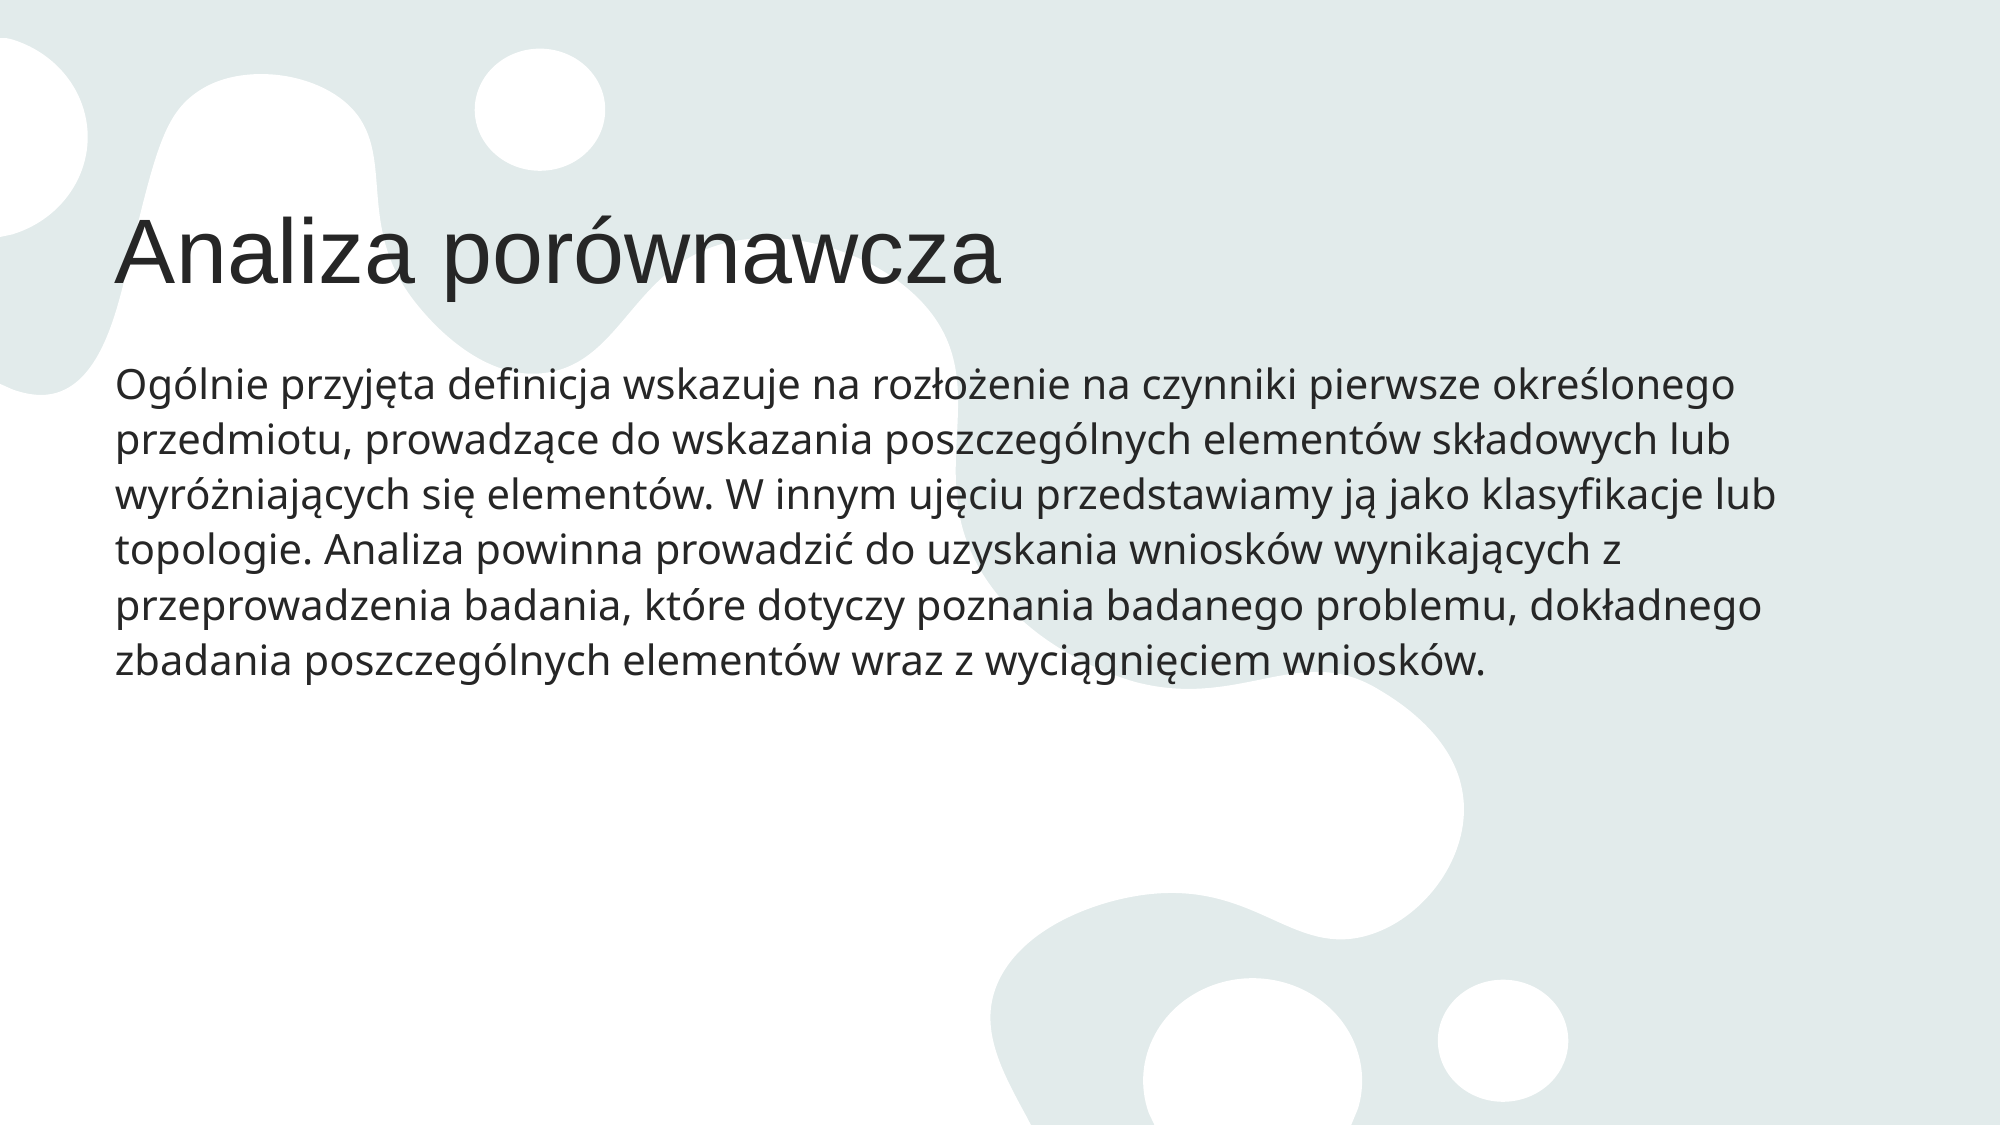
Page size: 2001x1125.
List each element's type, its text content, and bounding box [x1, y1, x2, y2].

title Analiza porównawcza [99, 91, 1900, 309]
list Ogólnie przyjęta definicja wskazuje na rozłożenie na czynniki pierwsze określonego przedmiotu, prowadzące do wskazania poszczególnych elementów składowych lub wyróżniających się elementów. W innym ujęciu przedstawiamy ją jako klasyfikacje lub topologie. Analiza powinna prowadzić do uzyskania wniosków wynikających z przeprowadzenia badania, które dotyczy poznania badanego problemu, dokładnego zbadania poszczególnych elementów wraz z wyciągnięciem wniosków. [99, 345, 1900, 1008]
